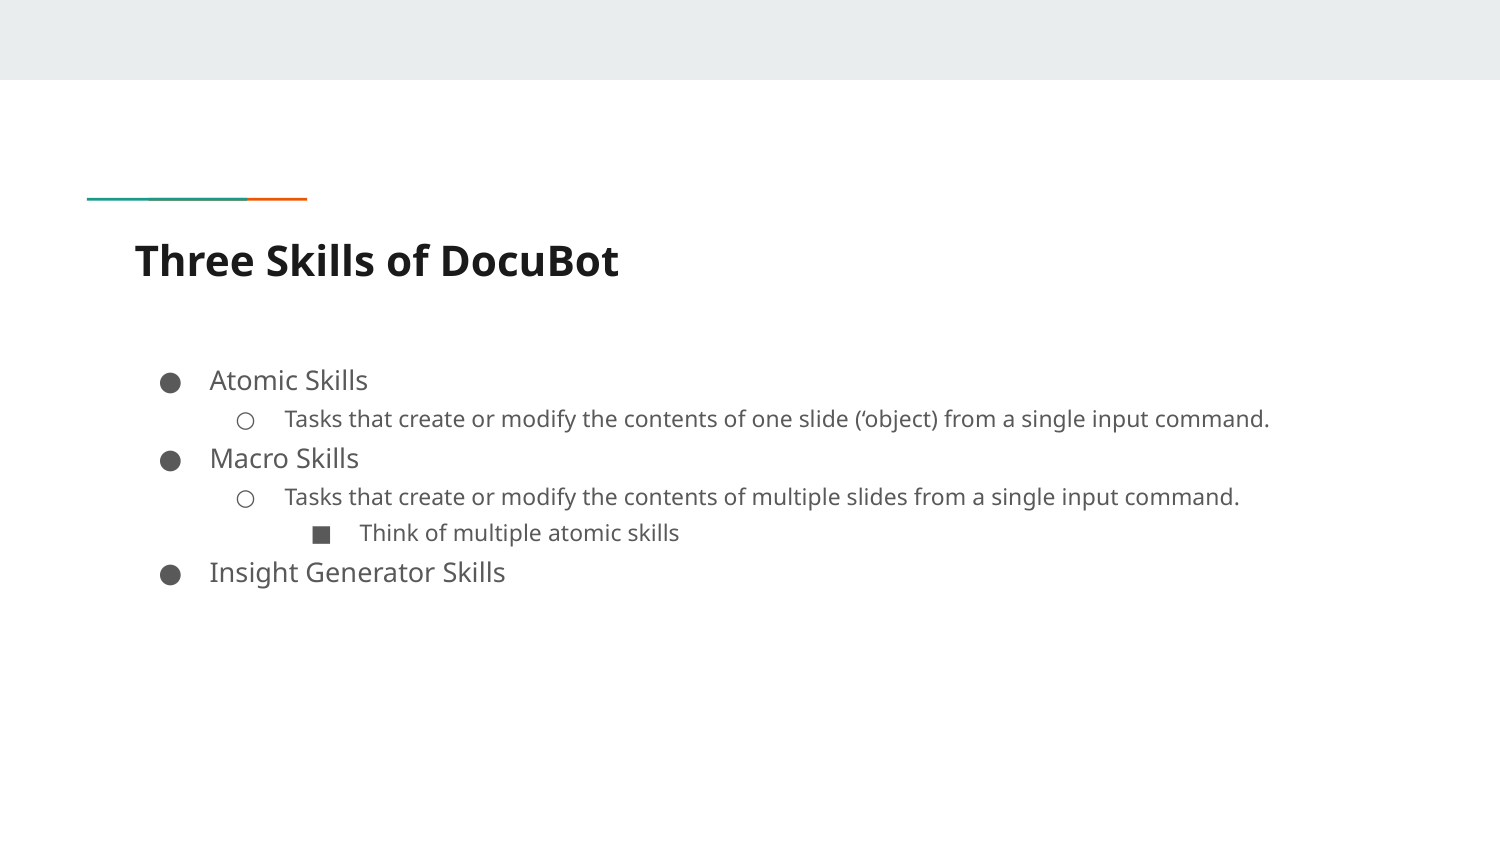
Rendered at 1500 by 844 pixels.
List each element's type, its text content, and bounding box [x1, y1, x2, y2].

title Three Skills of DocuBot [119, 216, 1381, 305]
list Atomic Skills Tasks that create or modify the contents of one slide (‘object) from a single input command. Macro Skills Tasks that create or modify the contents of multiple slides from a single input command. Think of multiple atomic skills Insight Generator Skills [119, 341, 1381, 712]
